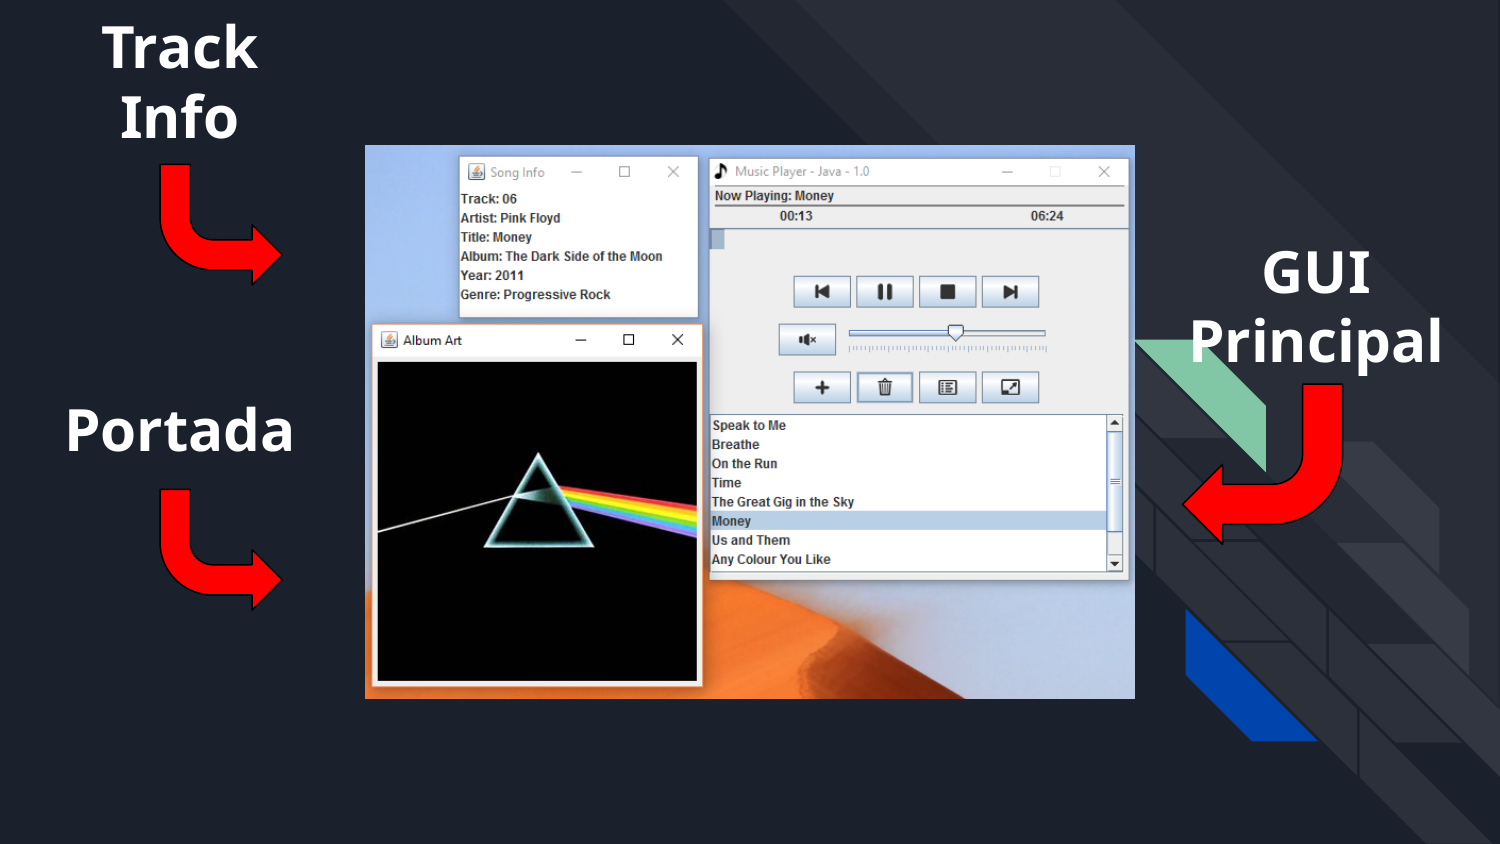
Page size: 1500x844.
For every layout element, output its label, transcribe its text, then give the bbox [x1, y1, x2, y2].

text_box Track Info [44, 0, 315, 175]
text_box GUI Principal [1151, 219, 1481, 399]
text_box Portada [15, 378, 345, 470]
text_box [160, 164, 283, 286]
picture [365, 145, 1135, 699]
text_box [1182, 384, 1343, 545]
text_box [160, 489, 283, 611]
